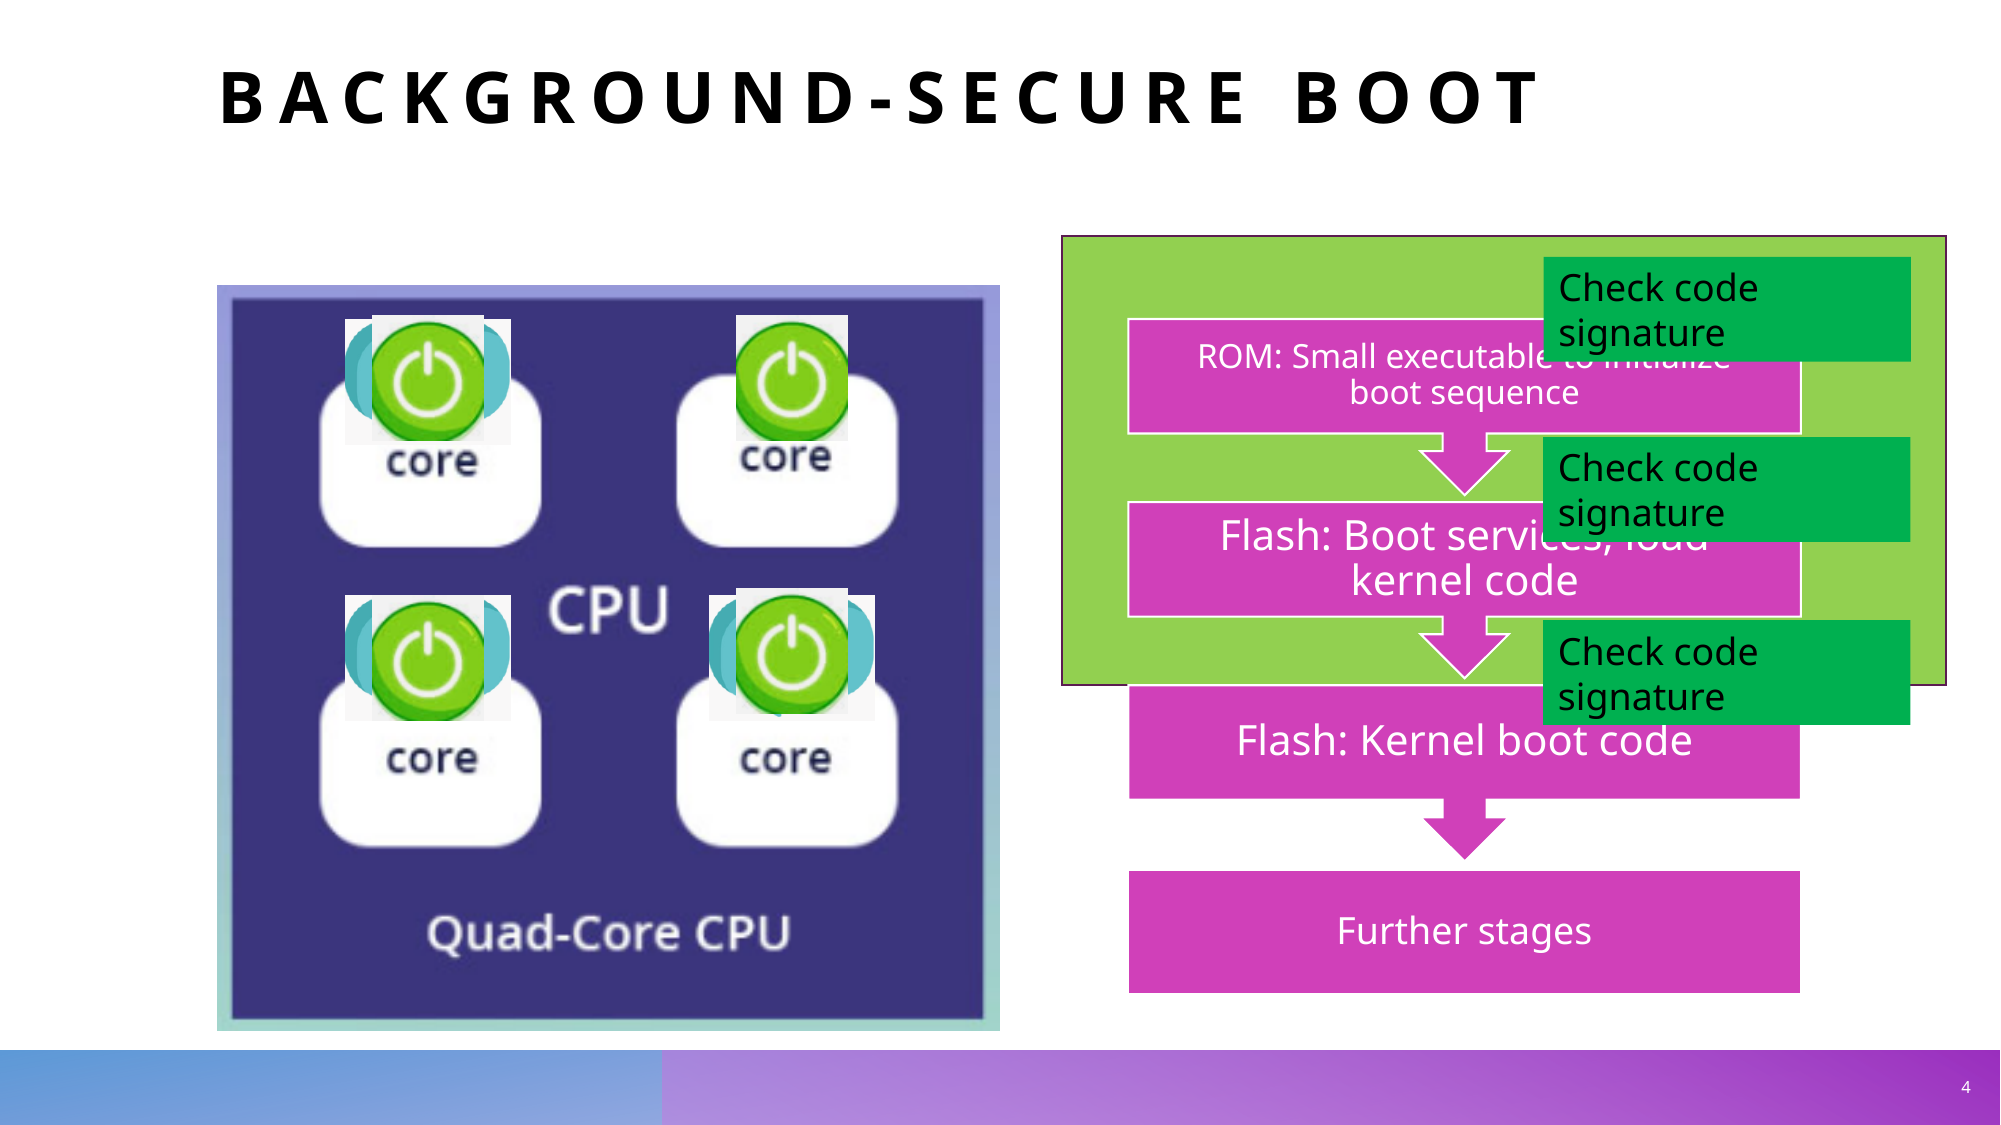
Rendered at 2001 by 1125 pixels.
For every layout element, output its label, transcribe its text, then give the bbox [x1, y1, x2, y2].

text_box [1128, 502, 1801, 679]
text_box Check code signature [1543, 620, 1911, 725]
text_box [1128, 870, 1801, 995]
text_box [1128, 319, 1801, 496]
text_box Check code signature [1543, 256, 1911, 362]
picture [216, 285, 1000, 1031]
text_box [1128, 685, 1801, 862]
slide_number 4 [1913, 1051, 1986, 1125]
text_box Check code signature [1543, 437, 1911, 542]
title Background-Secure boot [217, 51, 1897, 138]
text_box [1061, 235, 1947, 686]
